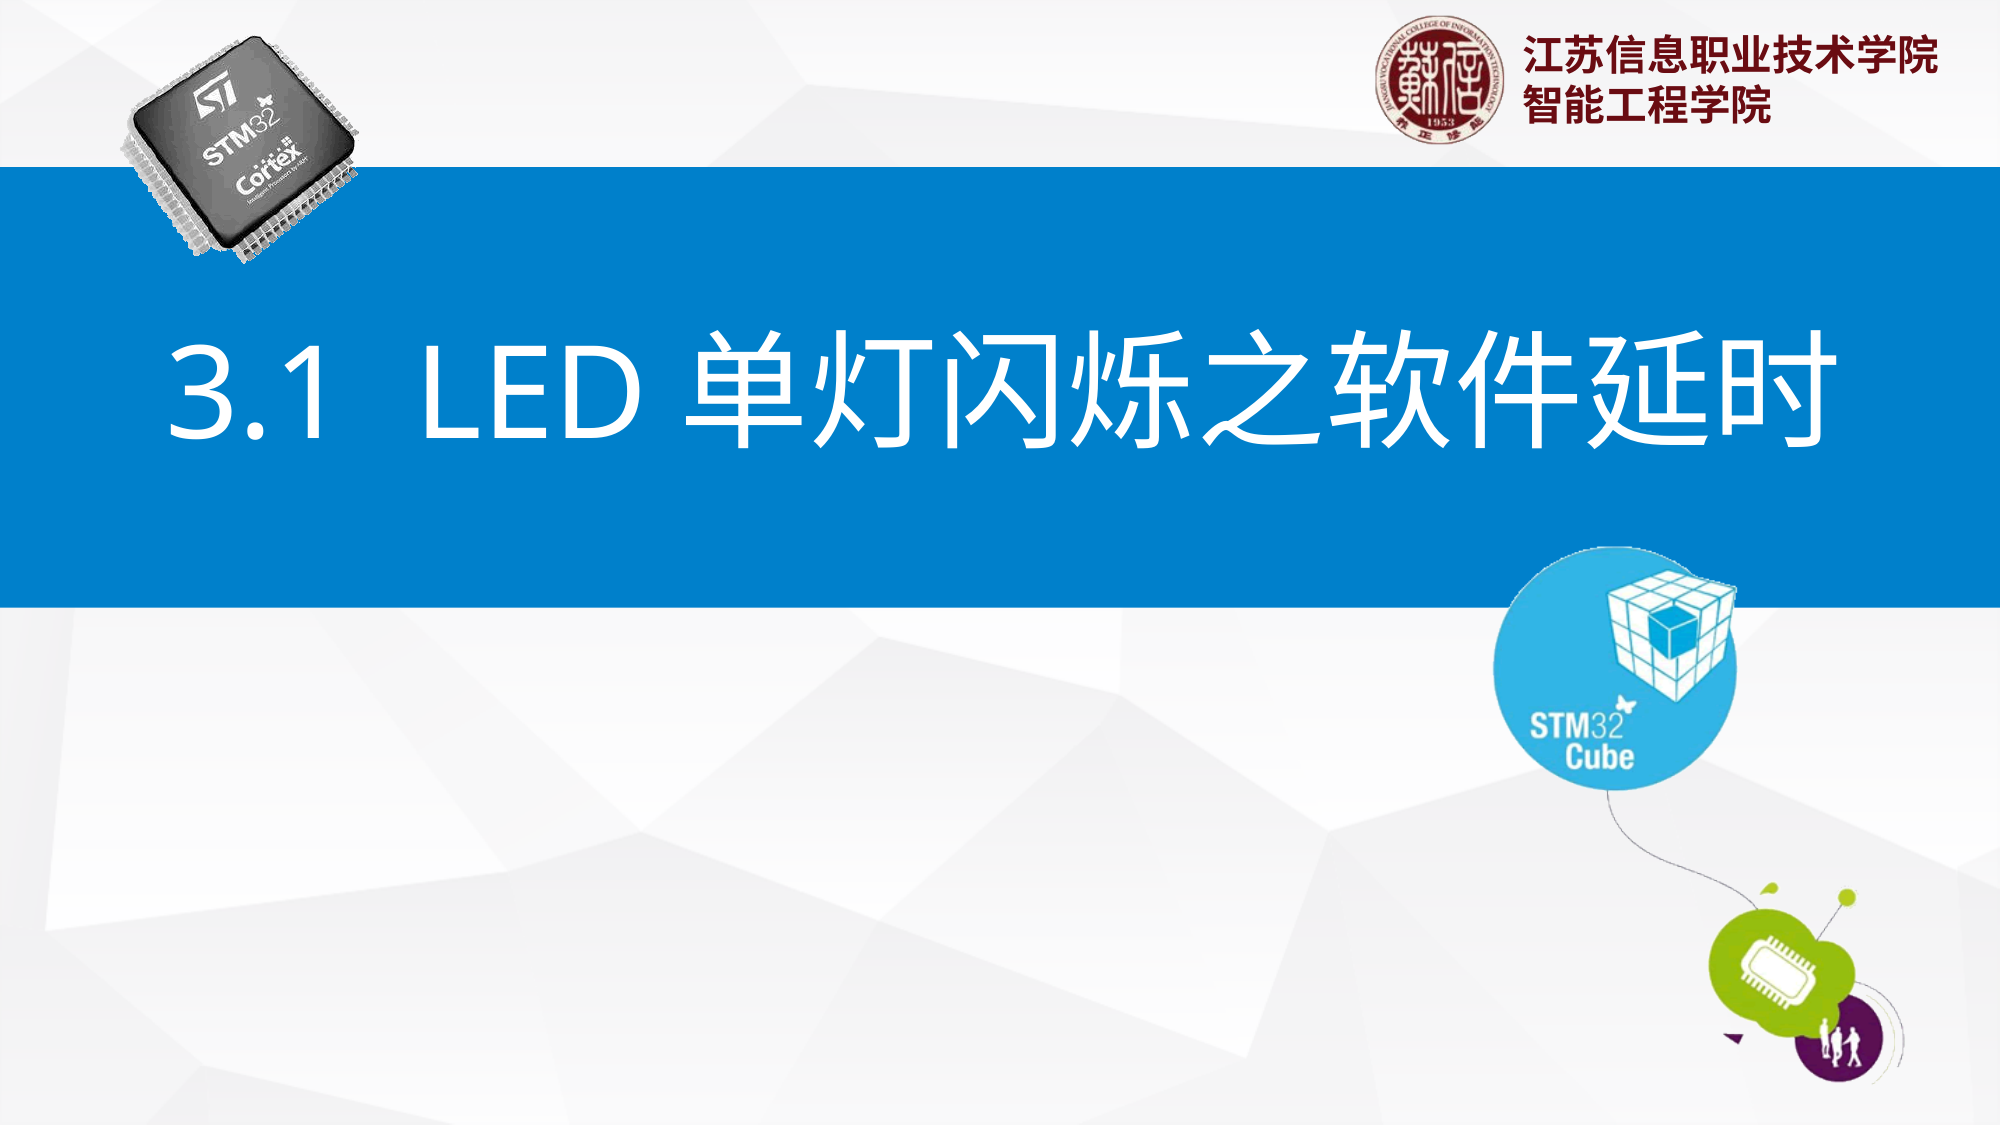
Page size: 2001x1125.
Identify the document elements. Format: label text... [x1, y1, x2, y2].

text_box [0, 166, 2000, 609]
picture [0, 0, 2000, 268]
picture [0, 544, 2000, 1125]
text_box 江苏信息职业技术学院 智能工程学院 [1508, 21, 1981, 136]
text_box 3.1 LED单灯闪烁之软件延时 [51, 301, 1957, 472]
